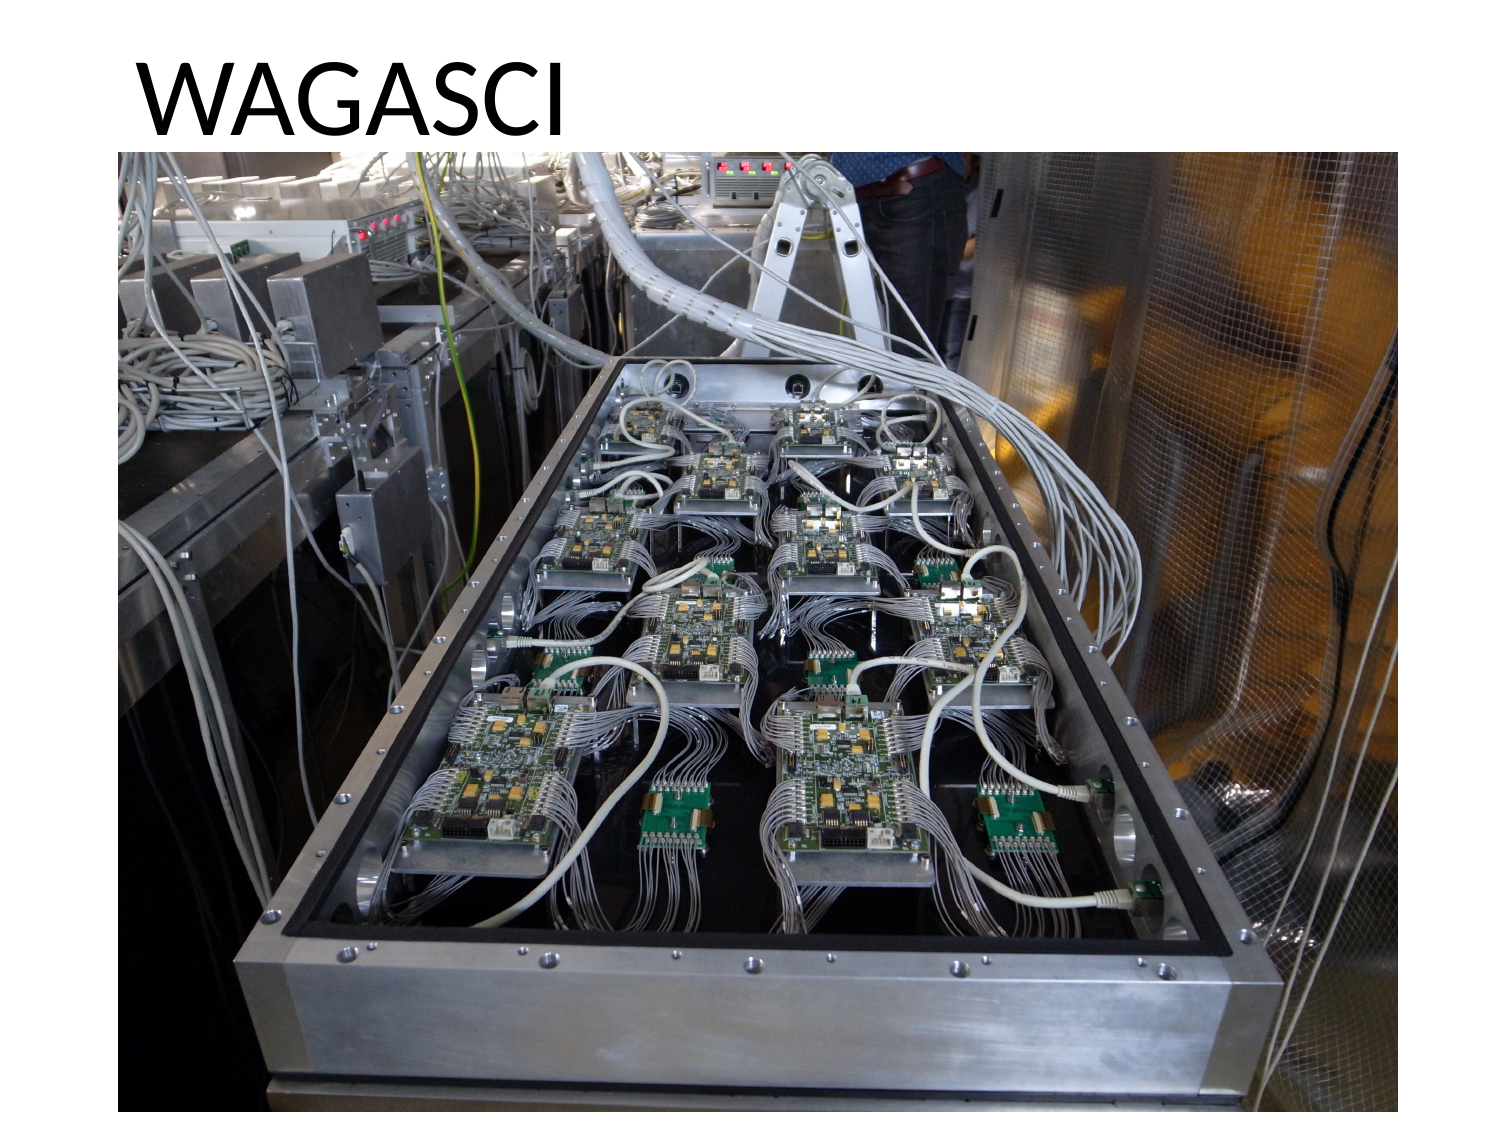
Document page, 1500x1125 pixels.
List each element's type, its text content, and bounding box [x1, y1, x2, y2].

picture [118, 152, 1398, 1112]
text_box WAGASCI [120, 15, 586, 152]
